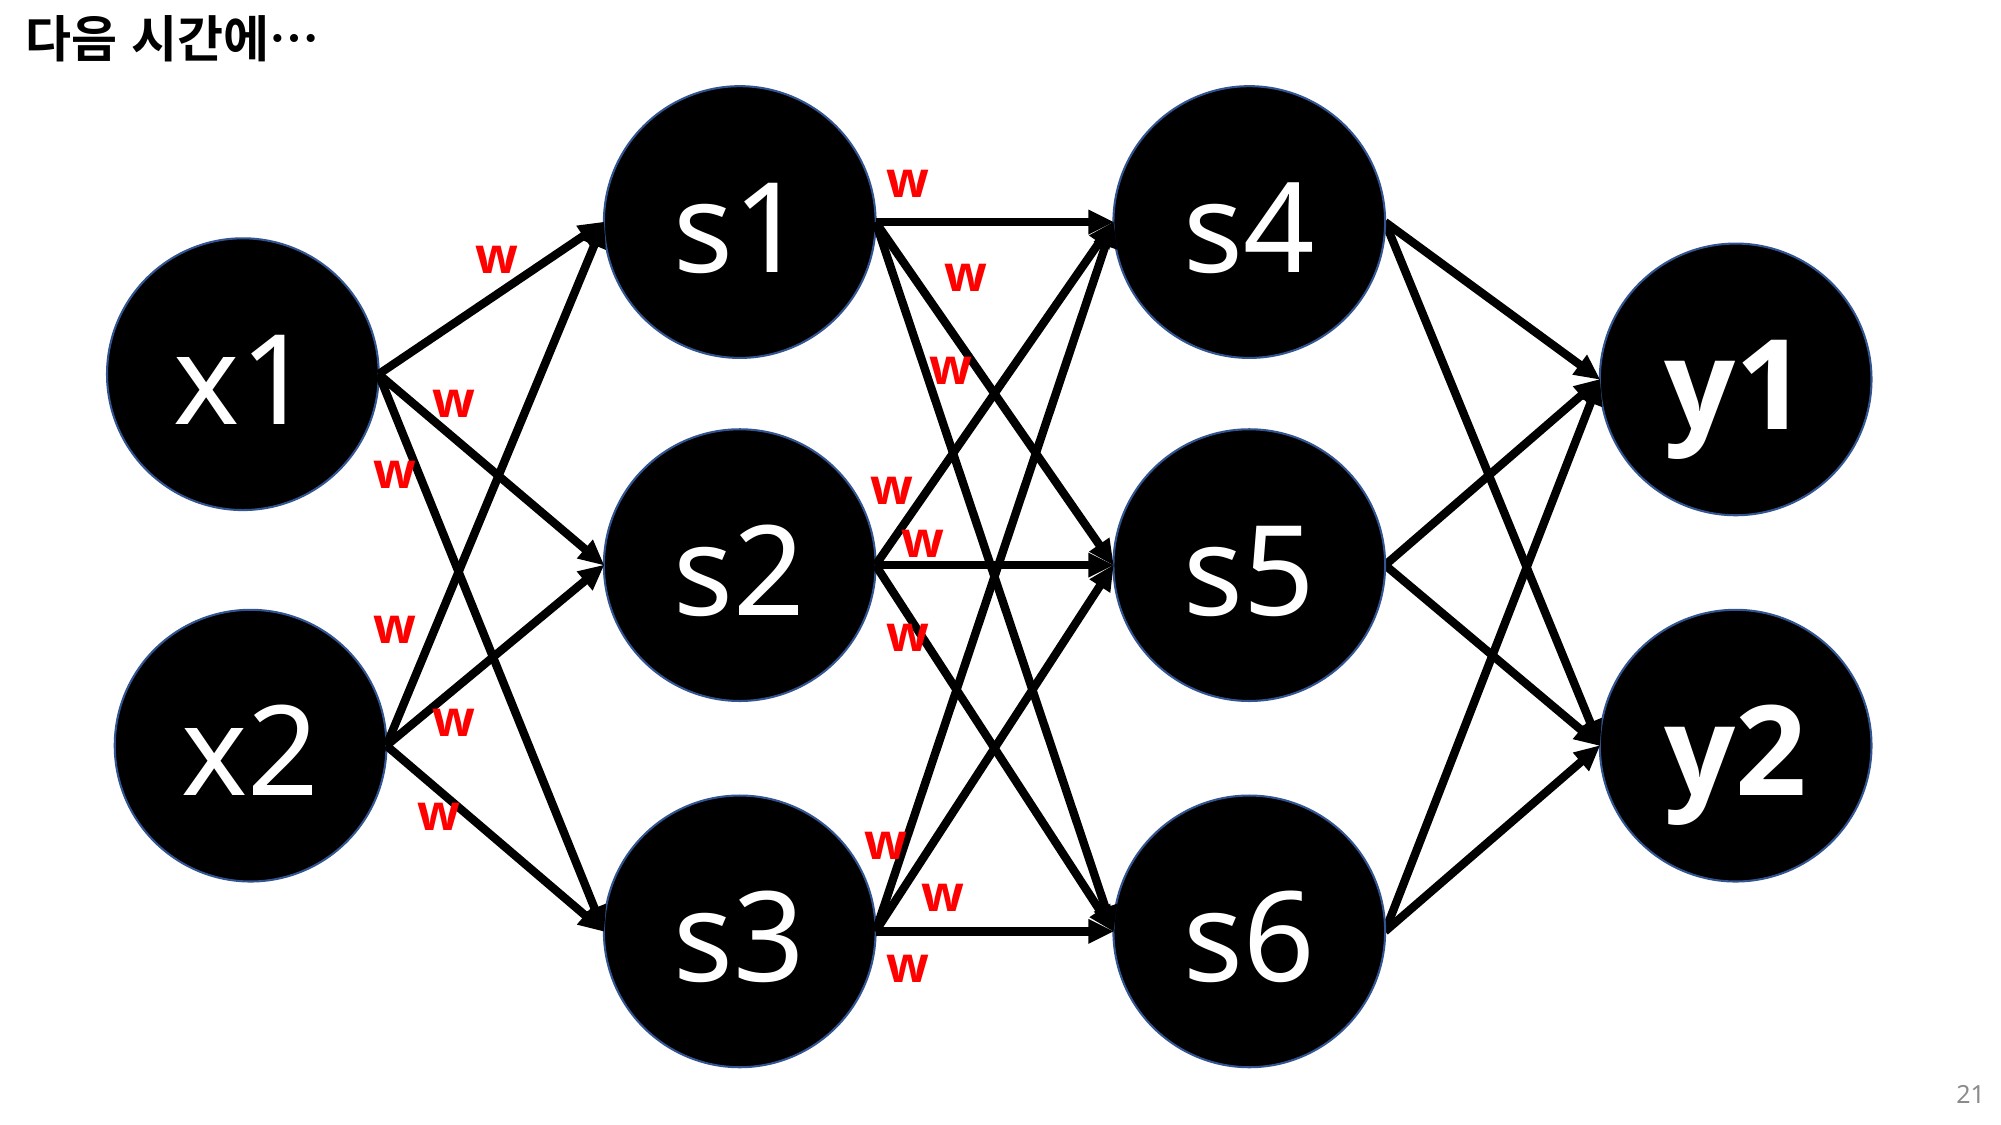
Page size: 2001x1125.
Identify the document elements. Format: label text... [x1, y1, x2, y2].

text_box s3 [621, 1001, 858, 1069]
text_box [1385, 745, 1600, 932]
text_box s6 [1112, 794, 1387, 1069]
slide_number 21 [1550, 1065, 2000, 1125]
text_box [1385, 565, 1600, 745]
text_box s5 [1114, 428, 1385, 703]
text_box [1385, 222, 1600, 565]
text_box s1 [630, 85, 850, 140]
text_box x2 [113, 608, 360, 883]
text_box s4 [1112, 85, 1387, 359]
text_box y2 [1600, 608, 1873, 883]
text_box y1 [1600, 242, 1873, 517]
text_box x1 [105, 237, 360, 512]
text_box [360, 140, 1002, 1001]
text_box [1002, 222, 1114, 932]
text_box 다음 시간에… [10, 0, 335, 75]
